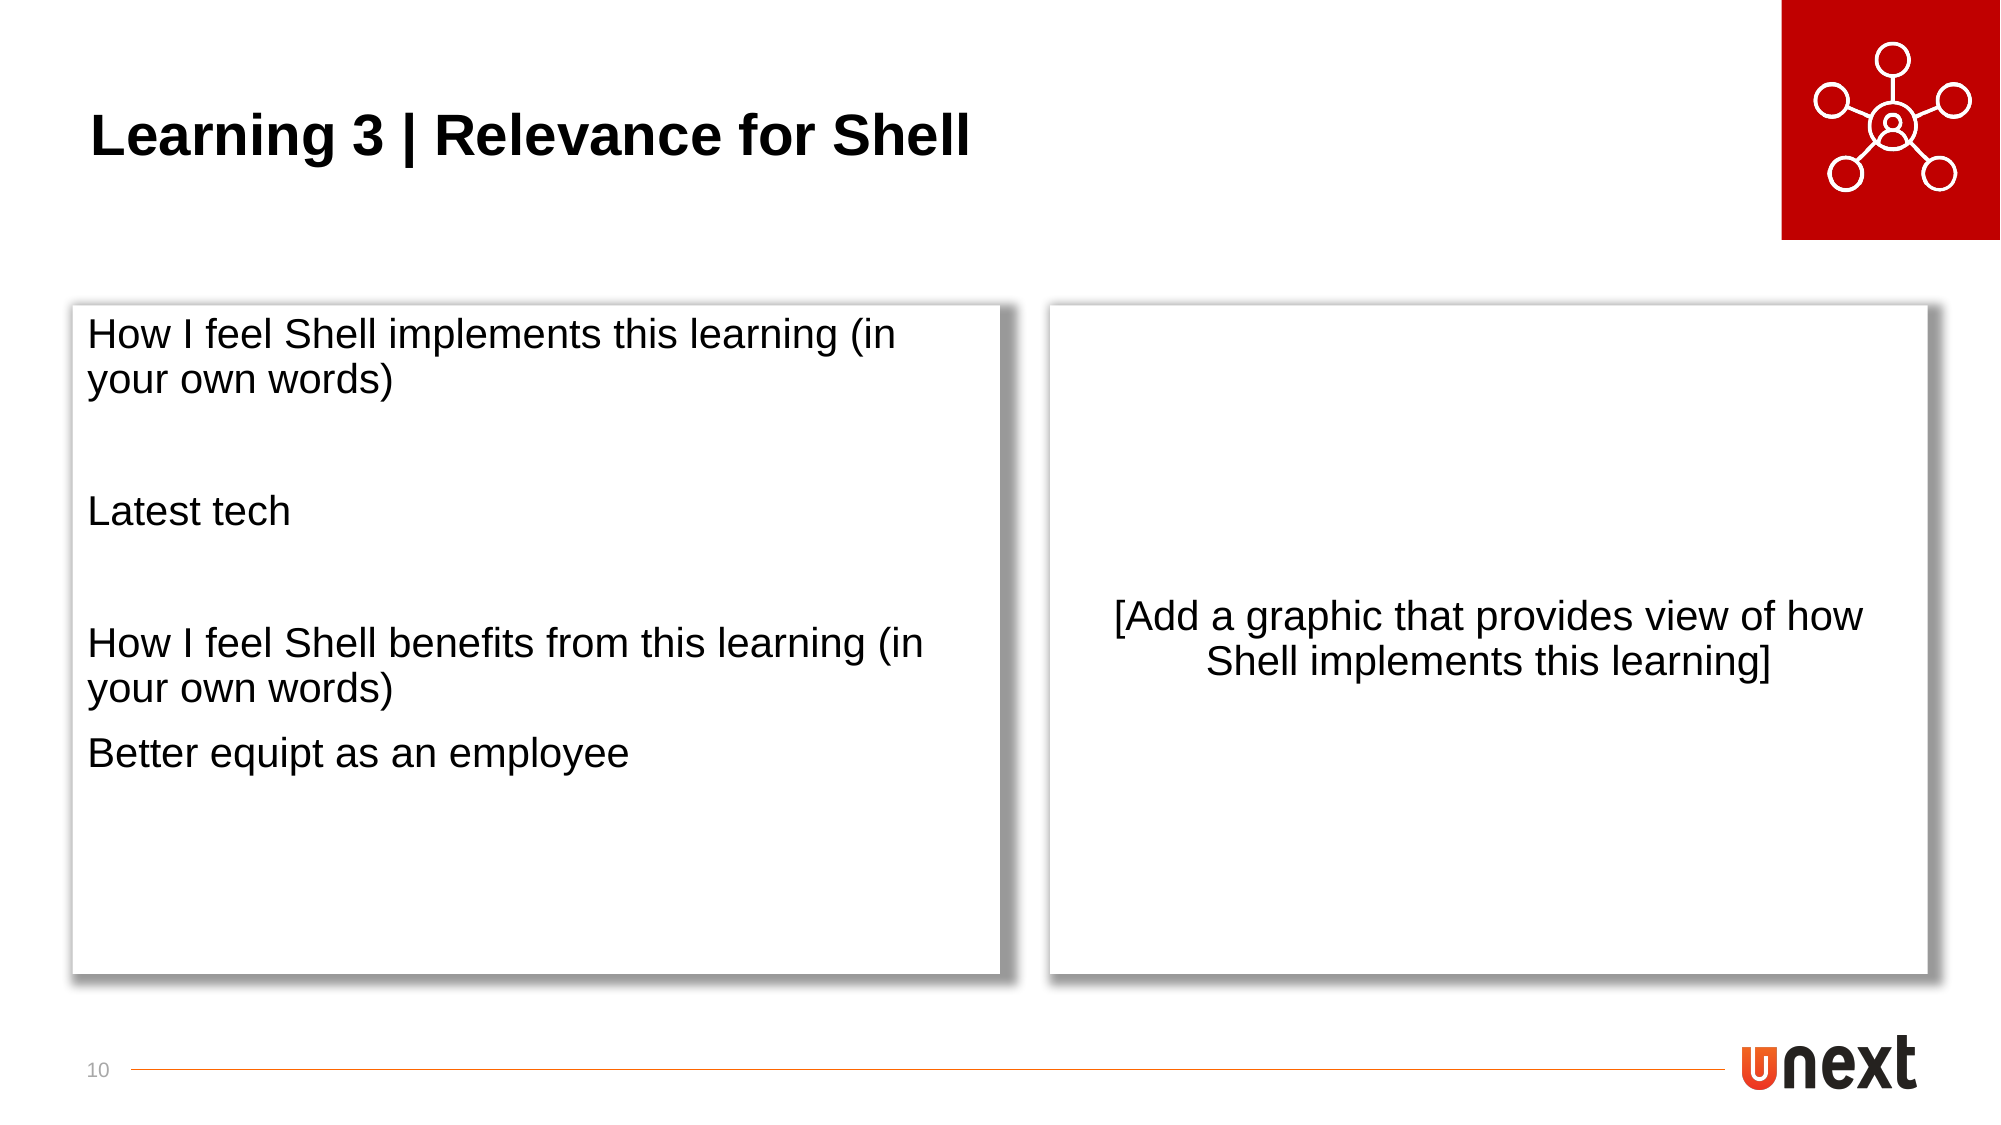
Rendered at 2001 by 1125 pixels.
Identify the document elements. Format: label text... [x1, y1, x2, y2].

text_box [Add a graphic that provides view of how Shell implements this learning] [1050, 305, 1928, 974]
picture [1742, 1035, 1917, 1090]
title Learning 3 | Relevance for Shell [76, 78, 1795, 196]
text_box How I feel Shell implements this learning (in your own words) Latest tech How I feel Shell benefits from this learning (in your own words) Better equipt as an employee [72, 305, 1000, 974]
slide_number 10 [48, 1047, 110, 1091]
text_box [1781, 0, 2000, 241]
picture [1795, 19, 1990, 214]
